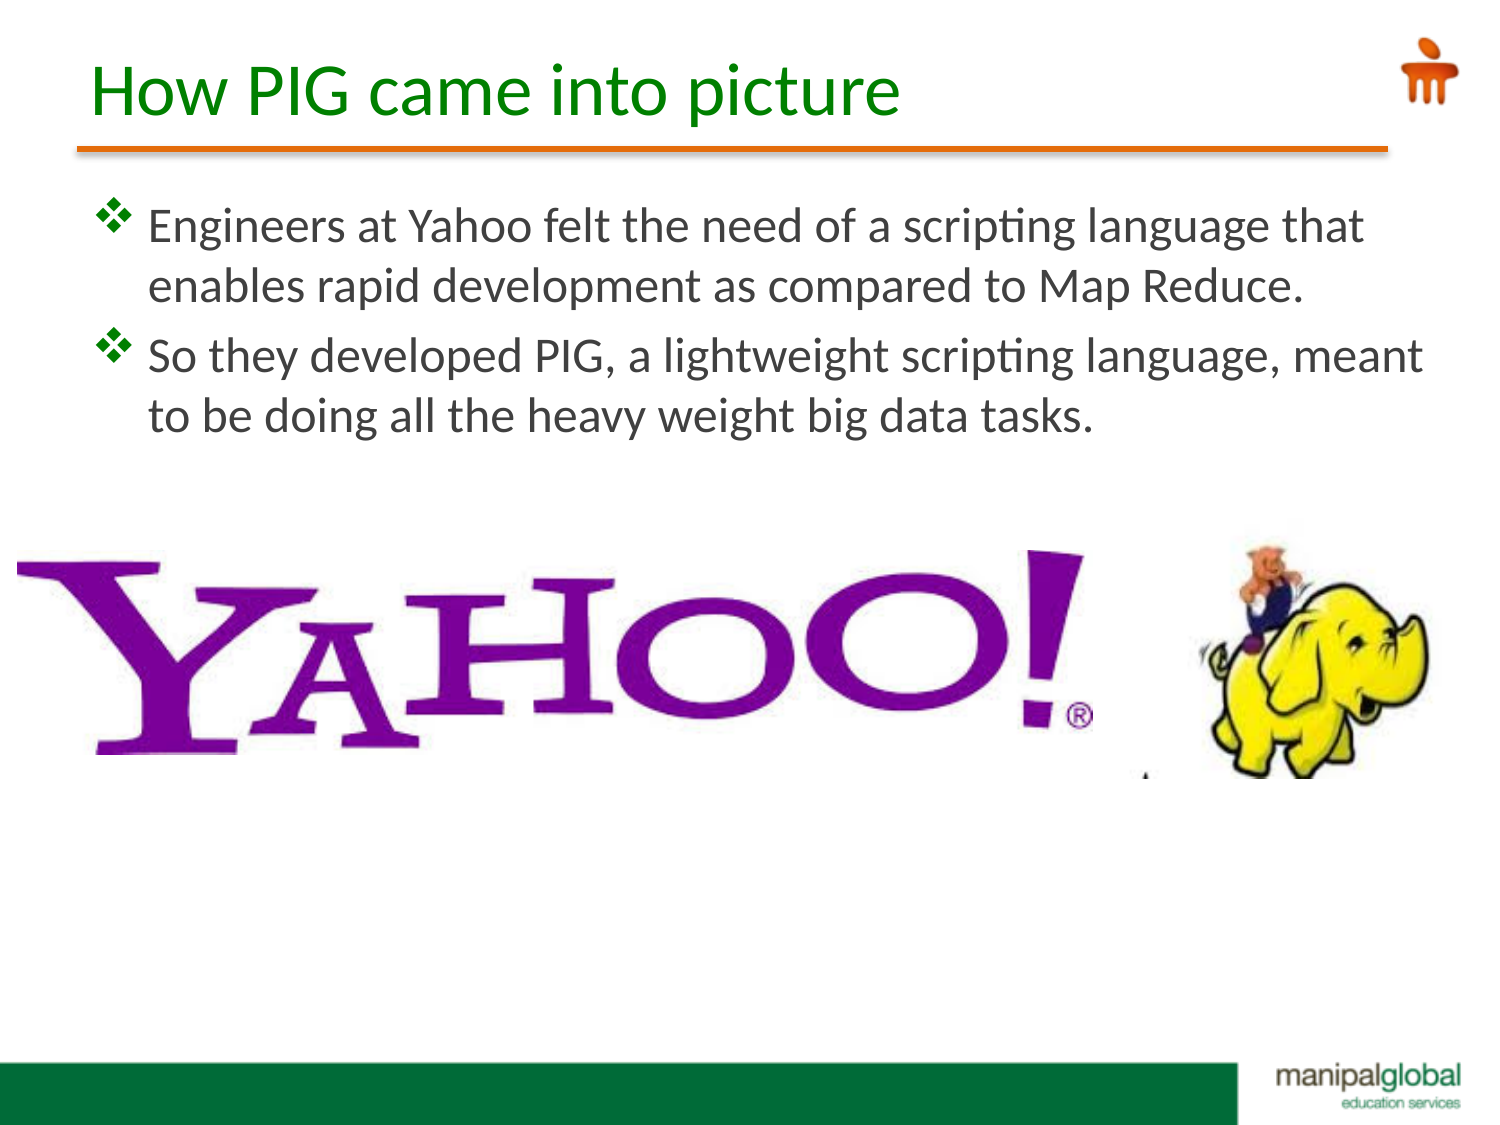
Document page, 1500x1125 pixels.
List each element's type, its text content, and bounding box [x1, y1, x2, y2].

picture [0, 0, 1500, 1125]
list Engineers at Yahoo felt the need of a scripting language that enables rapid development as compared to Map Reduce. So they developed PIG, a lightweight scripting language, meant to be doing all the heavy weight big data tasks. [76, 184, 1465, 947]
title How PIG came into picture [75, 21, 1388, 149]
